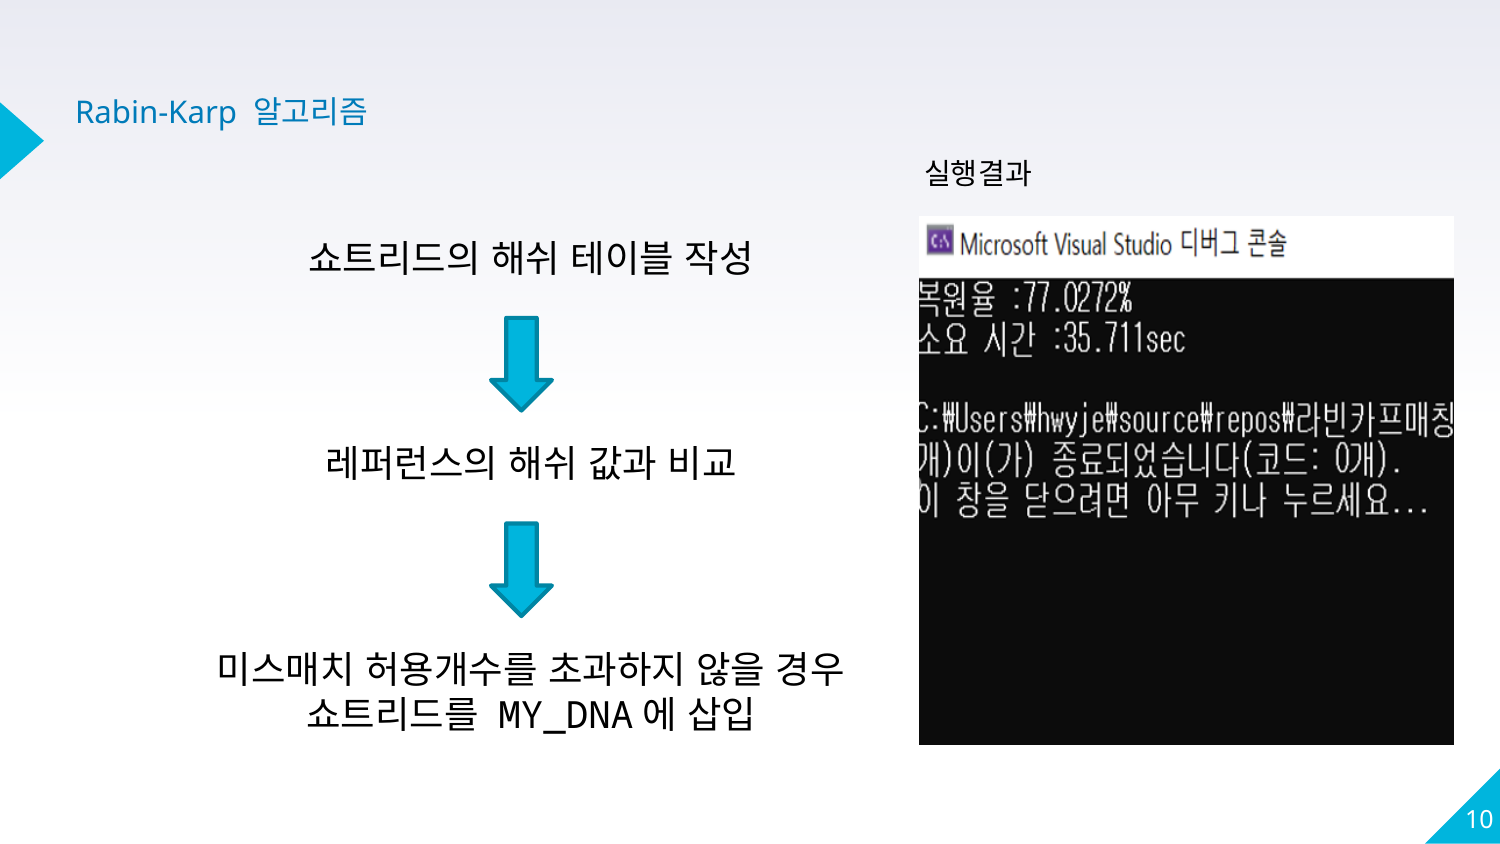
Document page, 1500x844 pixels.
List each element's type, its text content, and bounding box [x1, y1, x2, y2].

text_box [489, 521, 554, 619]
text_box 레퍼런스의 해쉬 값과 비교 [46, 432, 914, 493]
slide_number 10 [1418, 760, 1494, 838]
picture [919, 216, 1454, 745]
text_box 실행결과 [909, 147, 1062, 198]
text_box 쇼트리드의 해쉬 테이블 작성 [46, 227, 914, 287]
title Rabin-Karp 알고리즘 [75, 99, 397, 146]
text_box [489, 315, 554, 413]
text_box 미스매치 허용개수를 초과하지 않을 경우 쇼트리드를 MY_DNA에 삽입 [46, 638, 914, 744]
